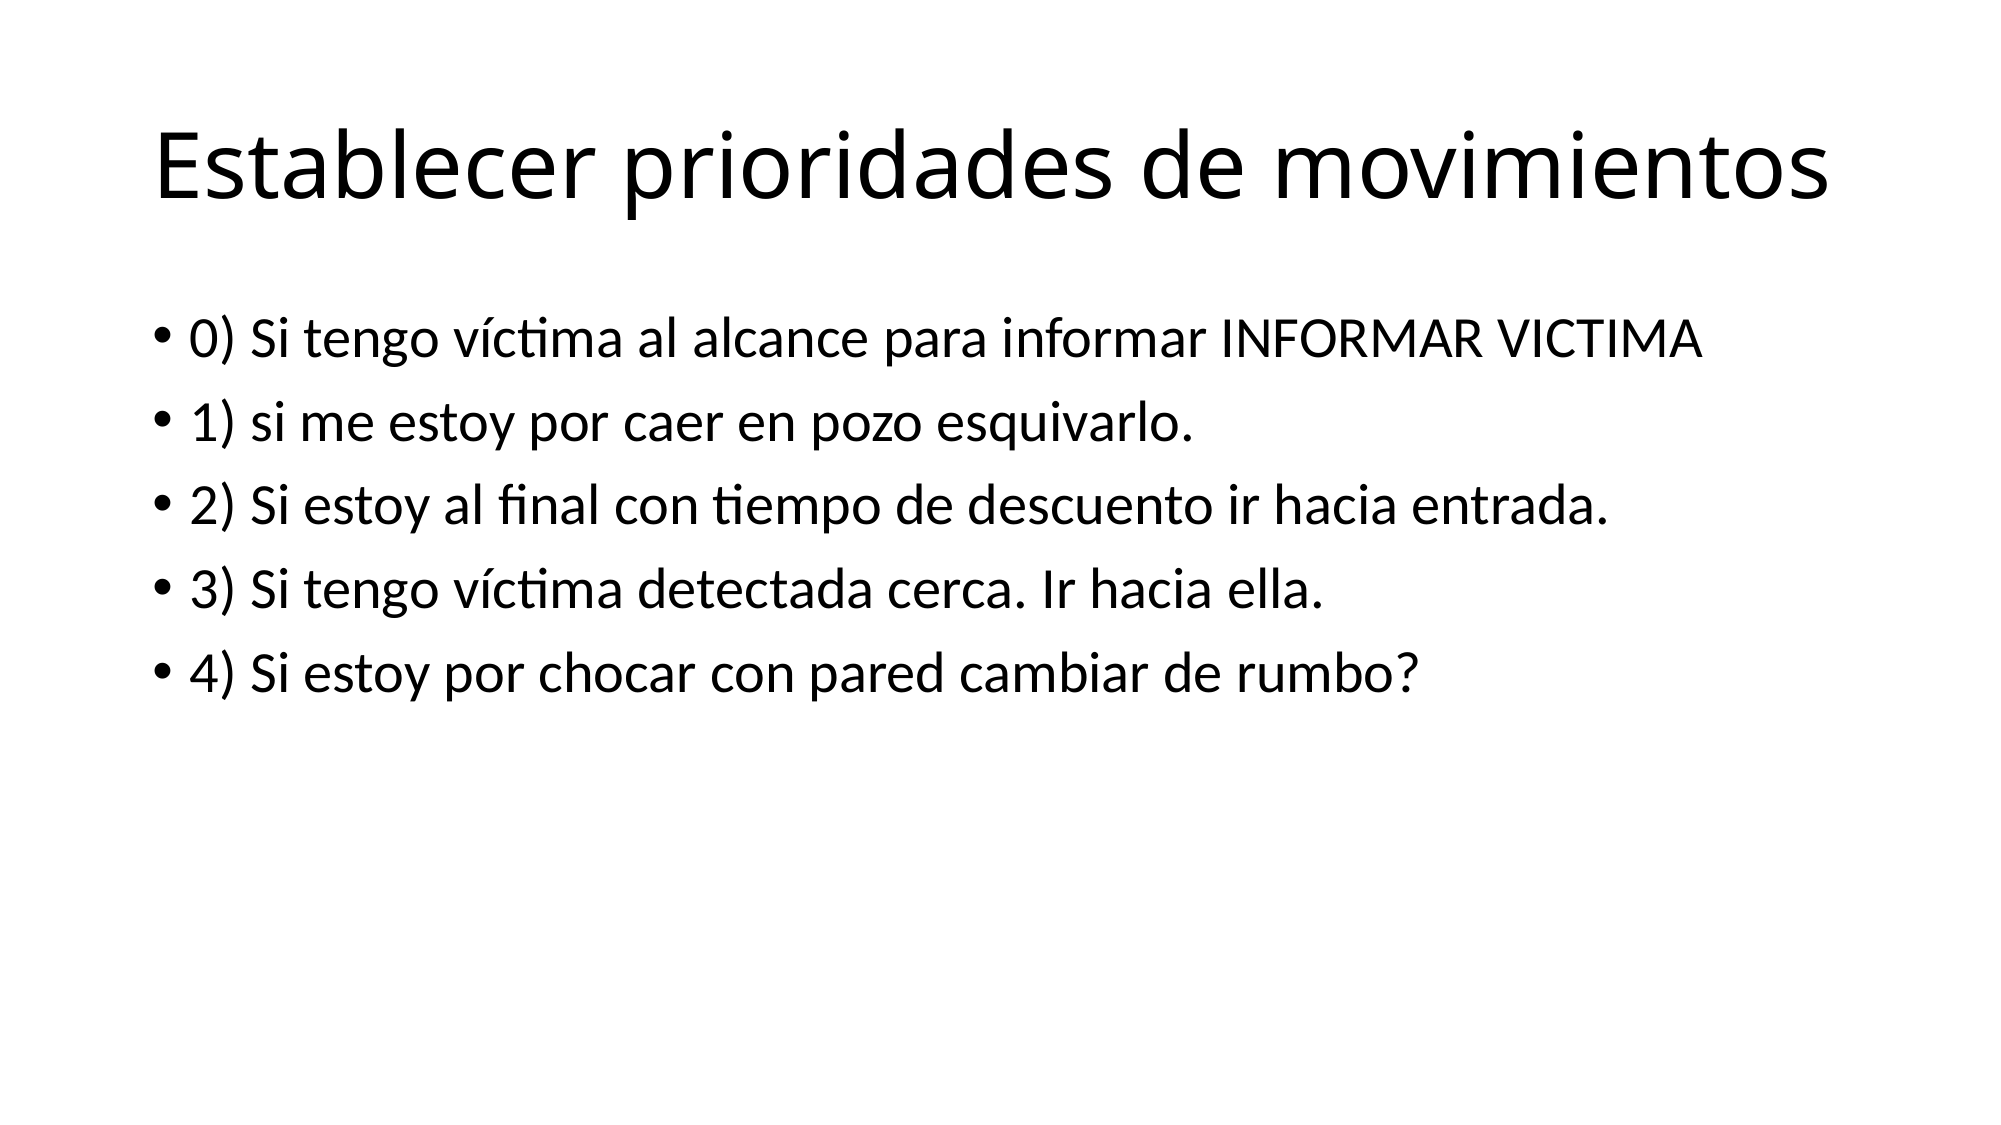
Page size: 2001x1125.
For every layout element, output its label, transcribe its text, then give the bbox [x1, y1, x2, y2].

title Establecer prioridades de movimientos [137, 59, 1863, 278]
list 0) Si tengo víctima al alcance para informar INFORMAR VICTIMA 1) si me estoy por caer en pozo esquivarlo. 2) Si estoy al final con tiempo de descuento ir hacia entrada. 3) Si tengo víctima detectada cerca. Ir hacia ella. 4) Si estoy por chocar con pared cambiar de rumbo? [137, 299, 1863, 1014]
